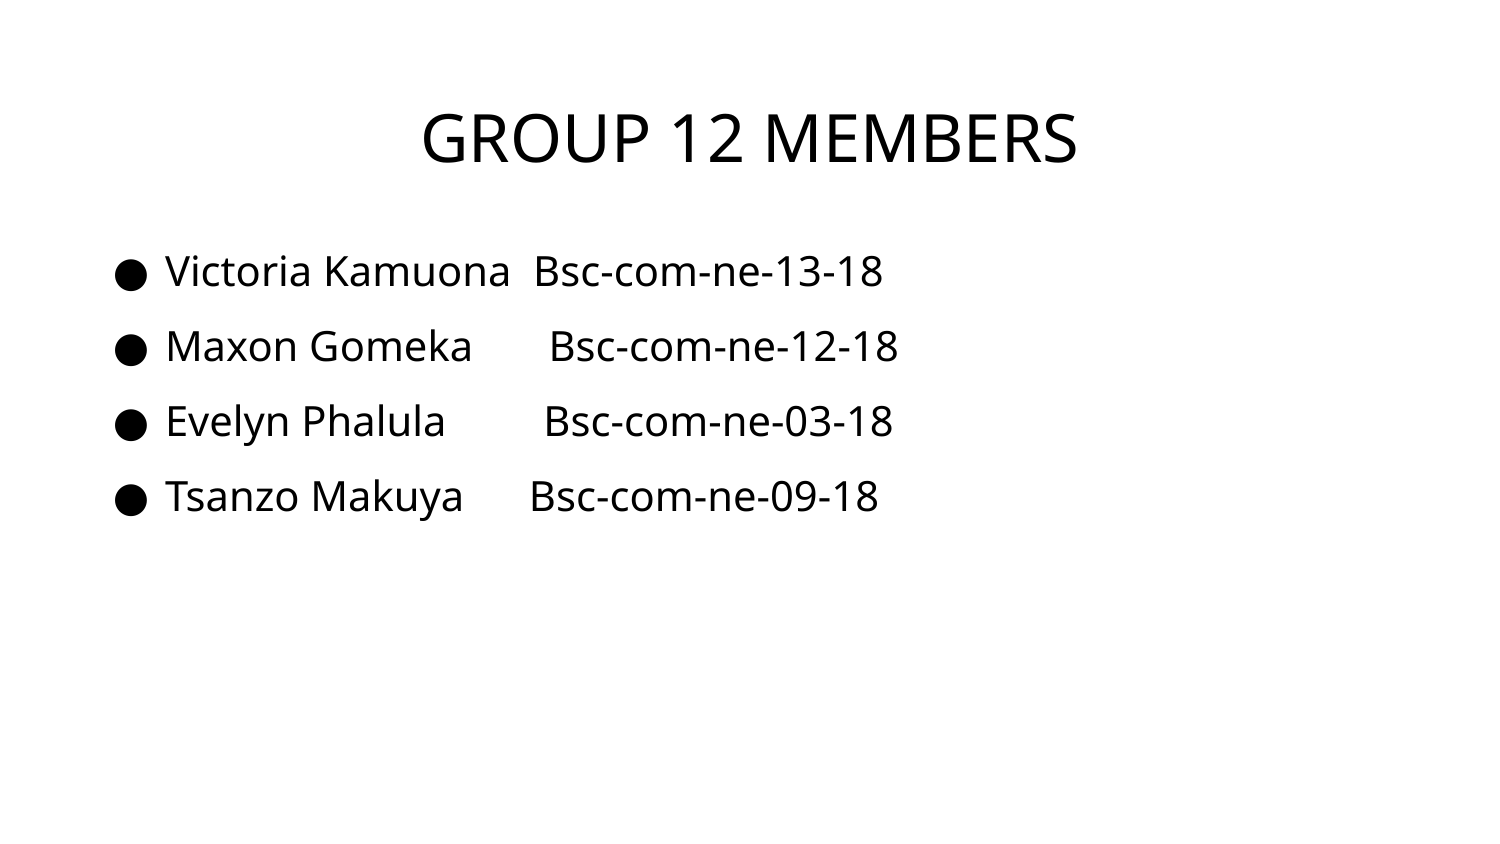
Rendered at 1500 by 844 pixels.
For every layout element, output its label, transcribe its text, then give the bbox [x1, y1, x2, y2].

list Victoria Kamuona Bsc-com-ne-13-18 Maxon Gomeka Bsc-com-ne-12-18 Evelyn Phalula Bsc-com-ne-03-18 Tsanzo Makuya Bsc-com-ne-09-18 [75, 204, 1425, 702]
title GROUP 12 MEMBERS [75, 67, 1425, 204]
